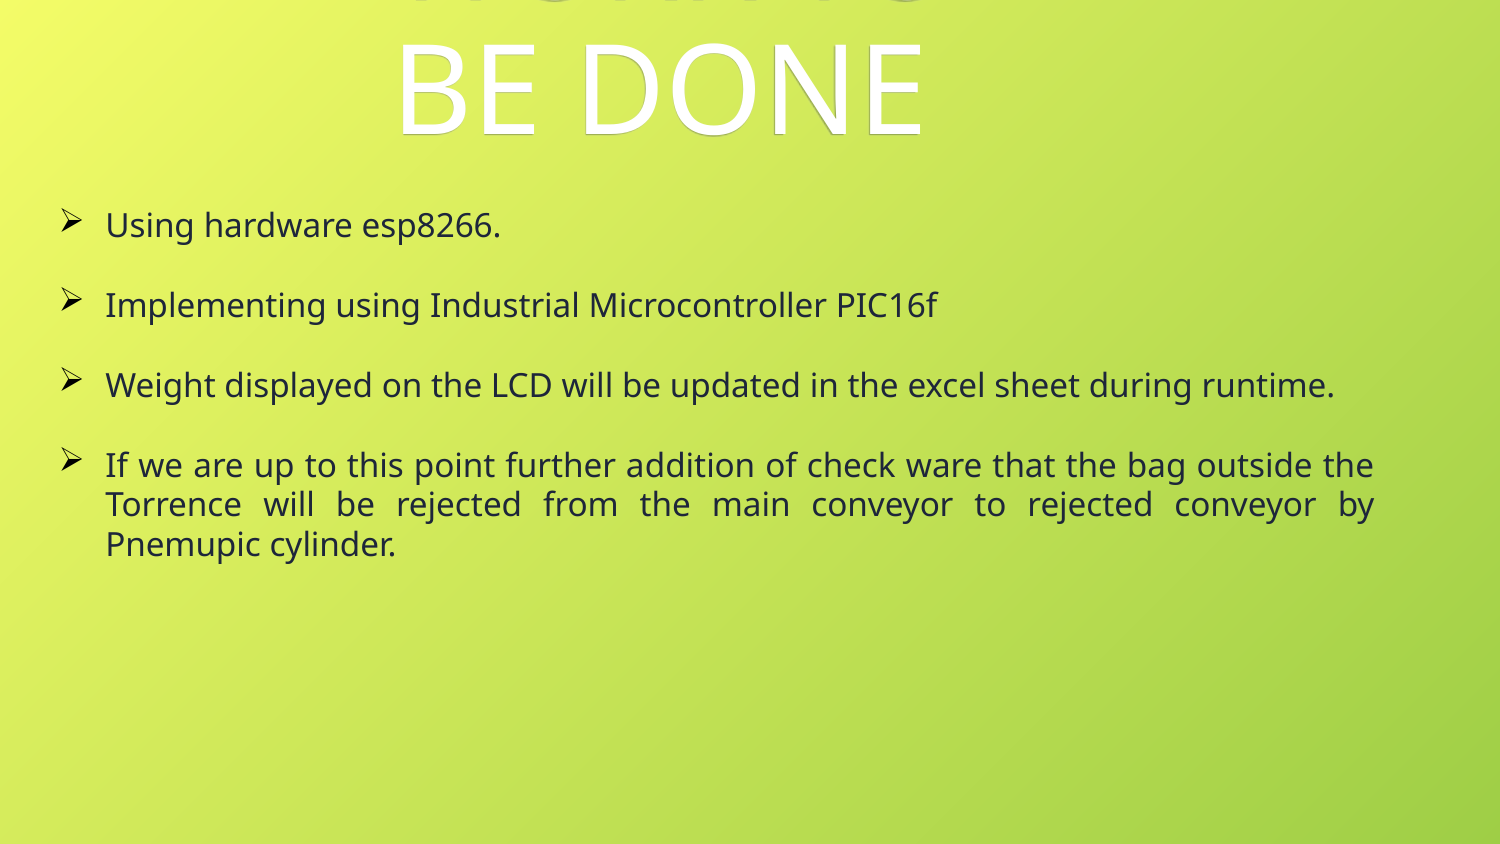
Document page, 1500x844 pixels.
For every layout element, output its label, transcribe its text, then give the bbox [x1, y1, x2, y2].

text_box WORK TO BE DONE [391, 0, 1109, 162]
text_box Using hardware esp8266. Implementing using Industrial Microcontroller PIC16f Weight displayed on the LCD will be updated in the excel sheet during runtime. If we are up to this point further addition of check ware that the bag outside the Torrence will be rejected from the main conveyor to rejected conveyor by Pnemupic cylinder. [43, 196, 1392, 571]
